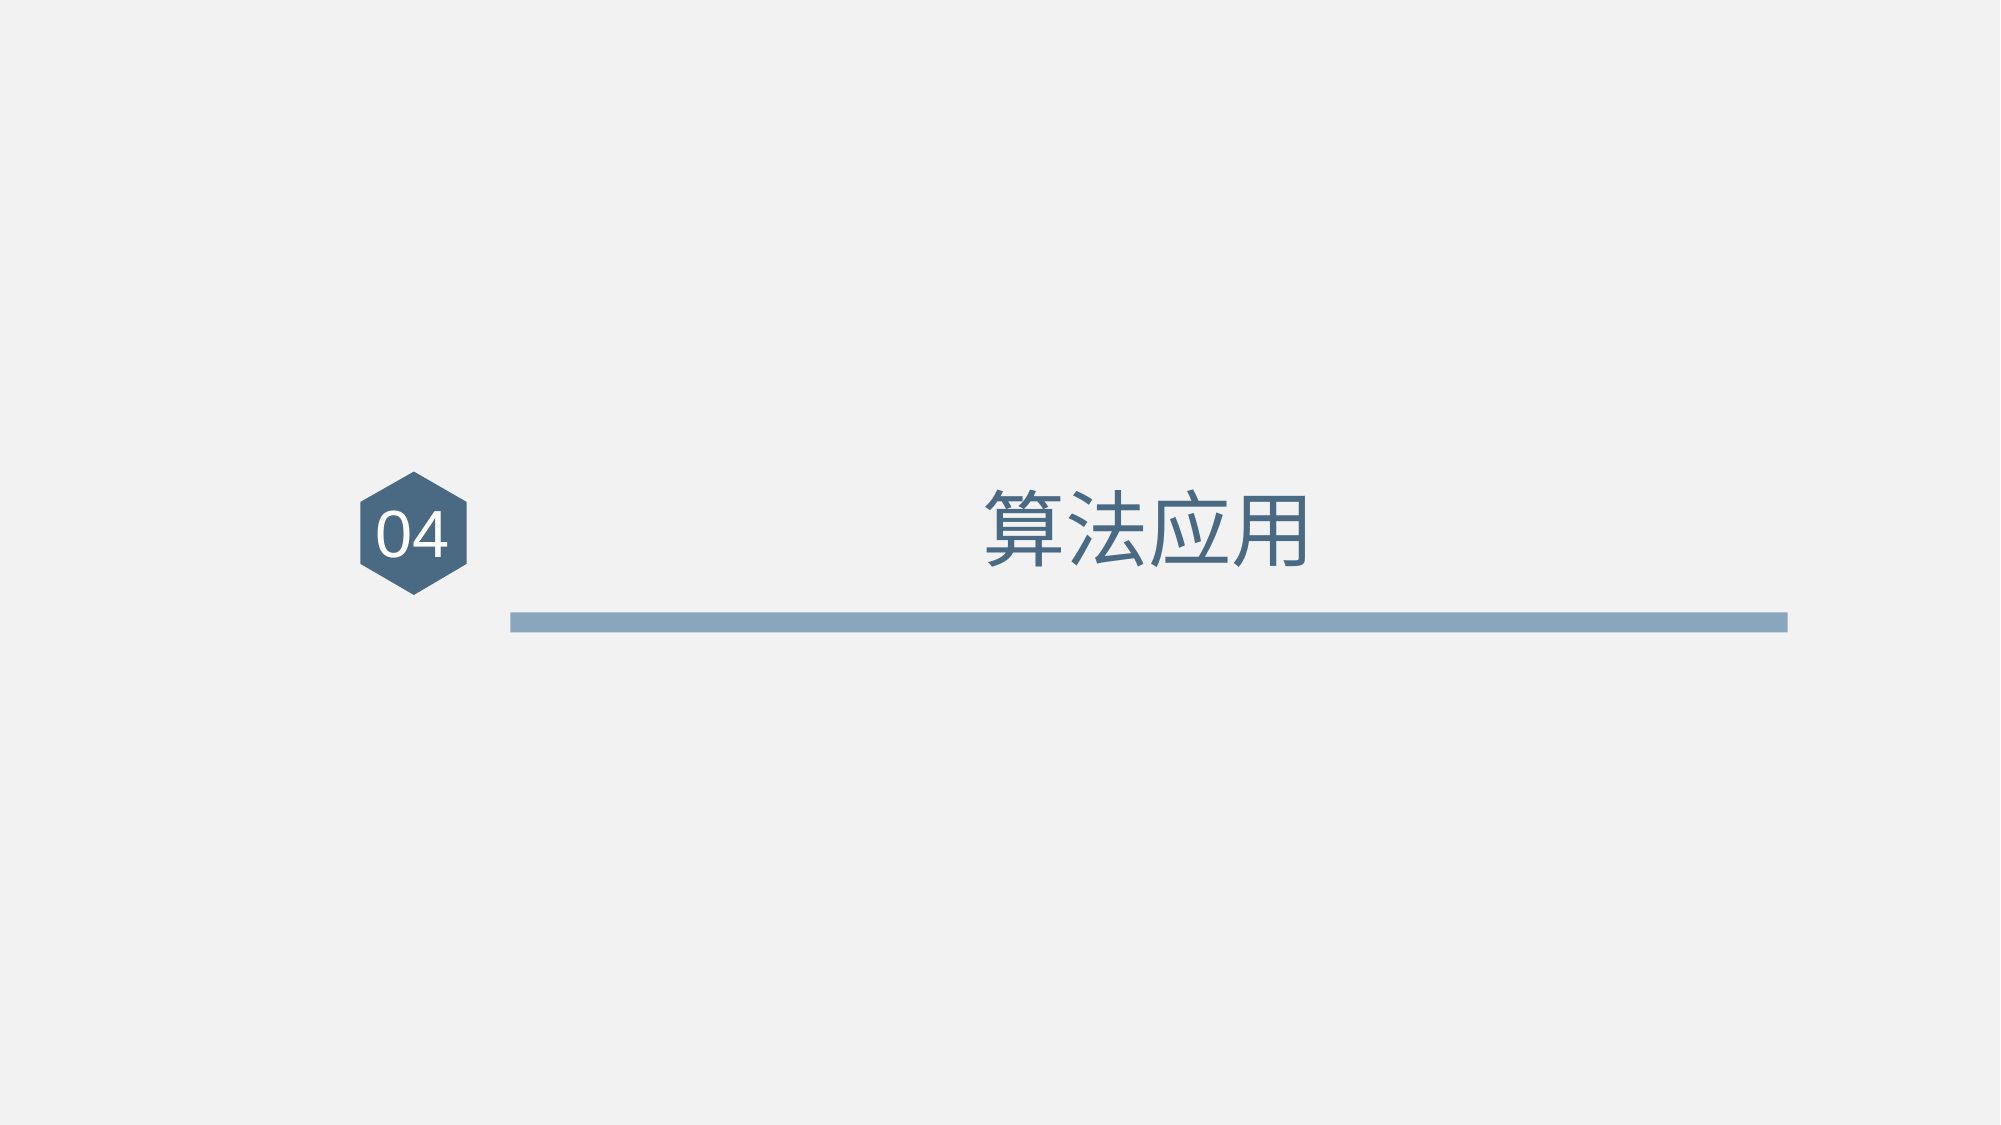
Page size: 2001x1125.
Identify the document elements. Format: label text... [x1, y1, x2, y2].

text_box 04 [356, 483, 469, 580]
title 算法应用 [510, 434, 1788, 633]
